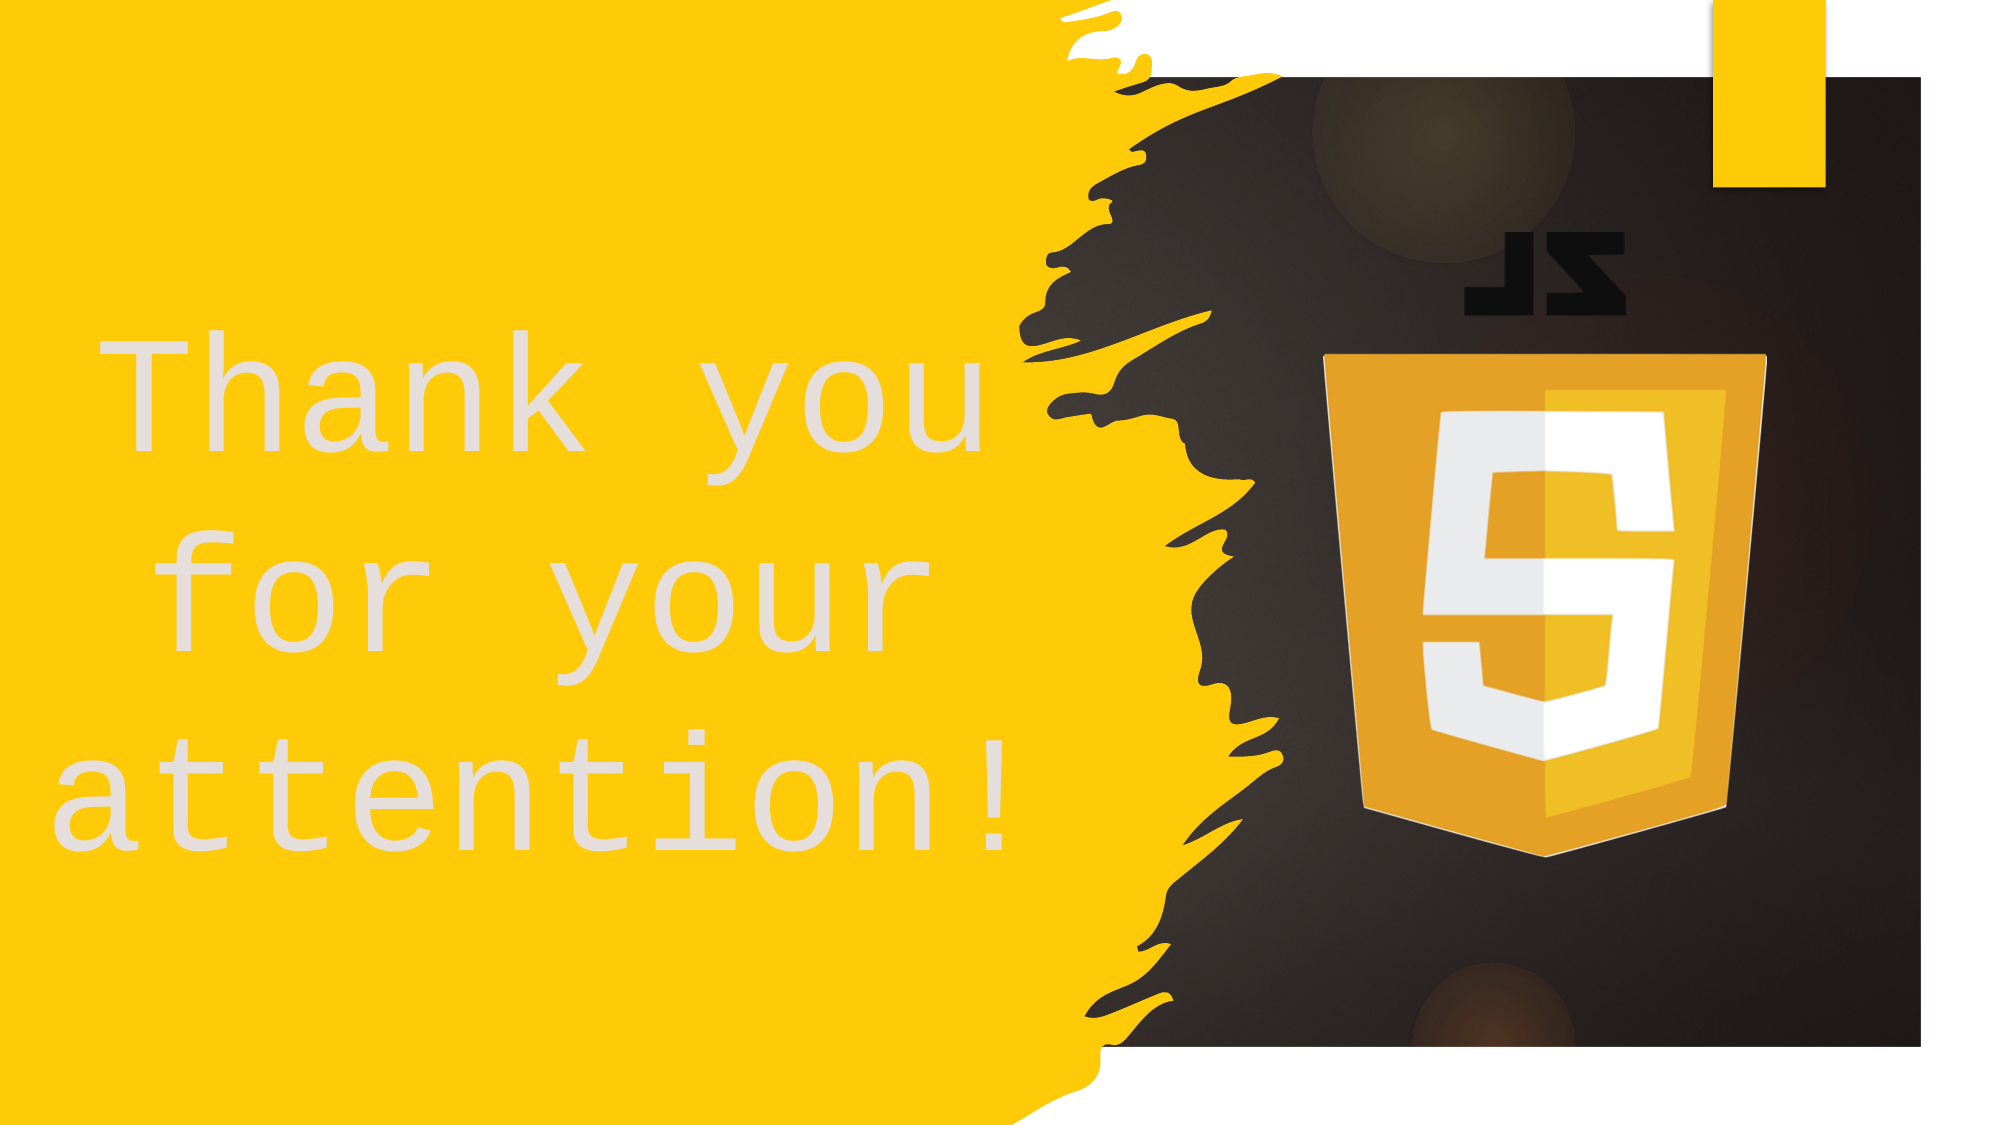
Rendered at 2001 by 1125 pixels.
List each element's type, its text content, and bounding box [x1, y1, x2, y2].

picture [1323, 232, 1767, 859]
title Thank you for your attention! [0, 199, 1327, 892]
